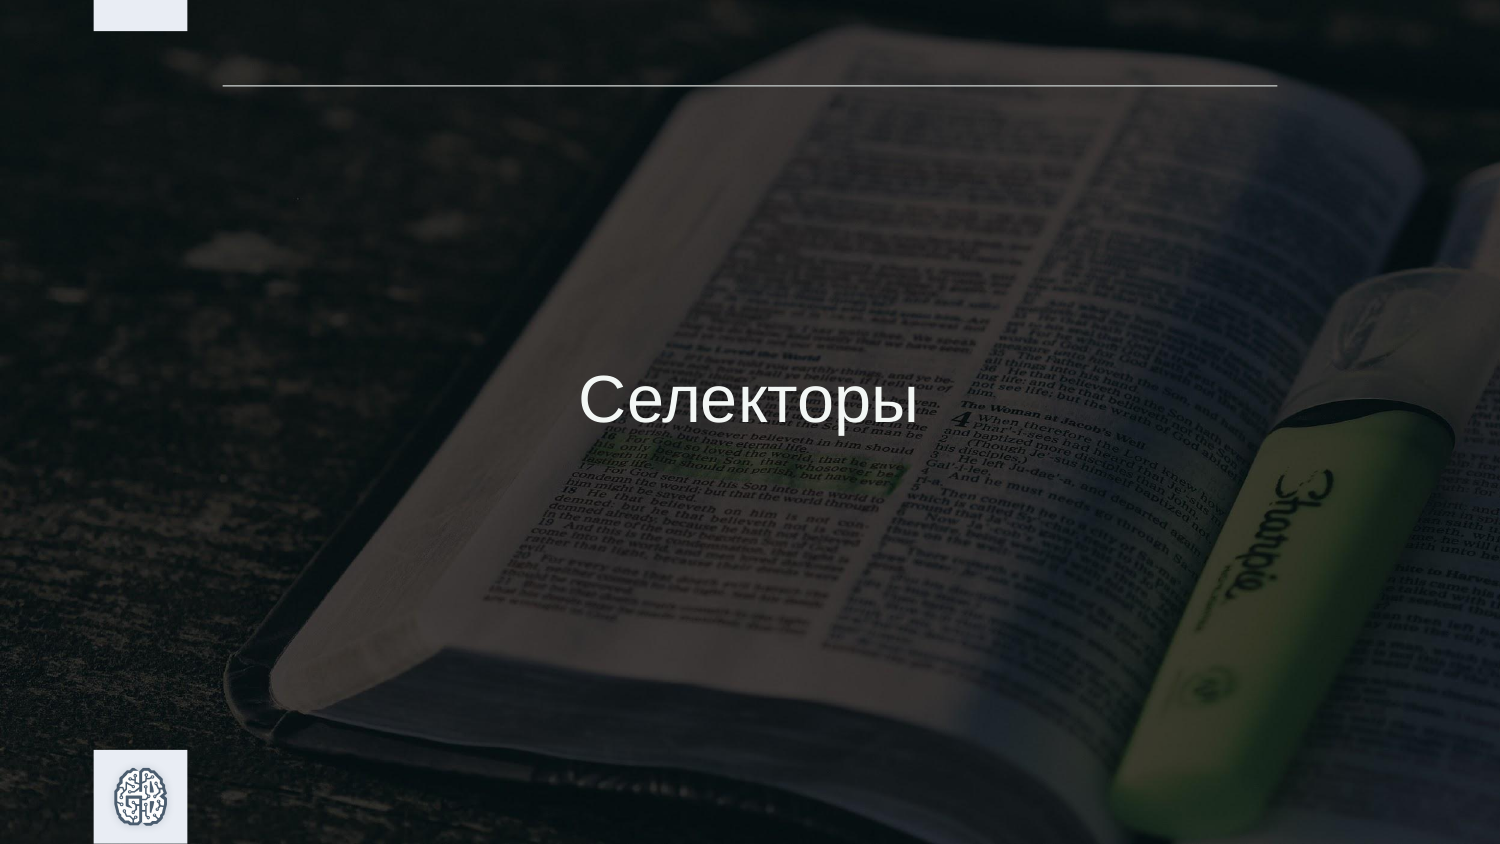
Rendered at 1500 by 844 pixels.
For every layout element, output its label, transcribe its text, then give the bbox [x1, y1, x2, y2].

text_box Селекторы [187, 41, 1312, 750]
picture [106, 760, 175, 834]
picture [0, 0, 1500, 844]
